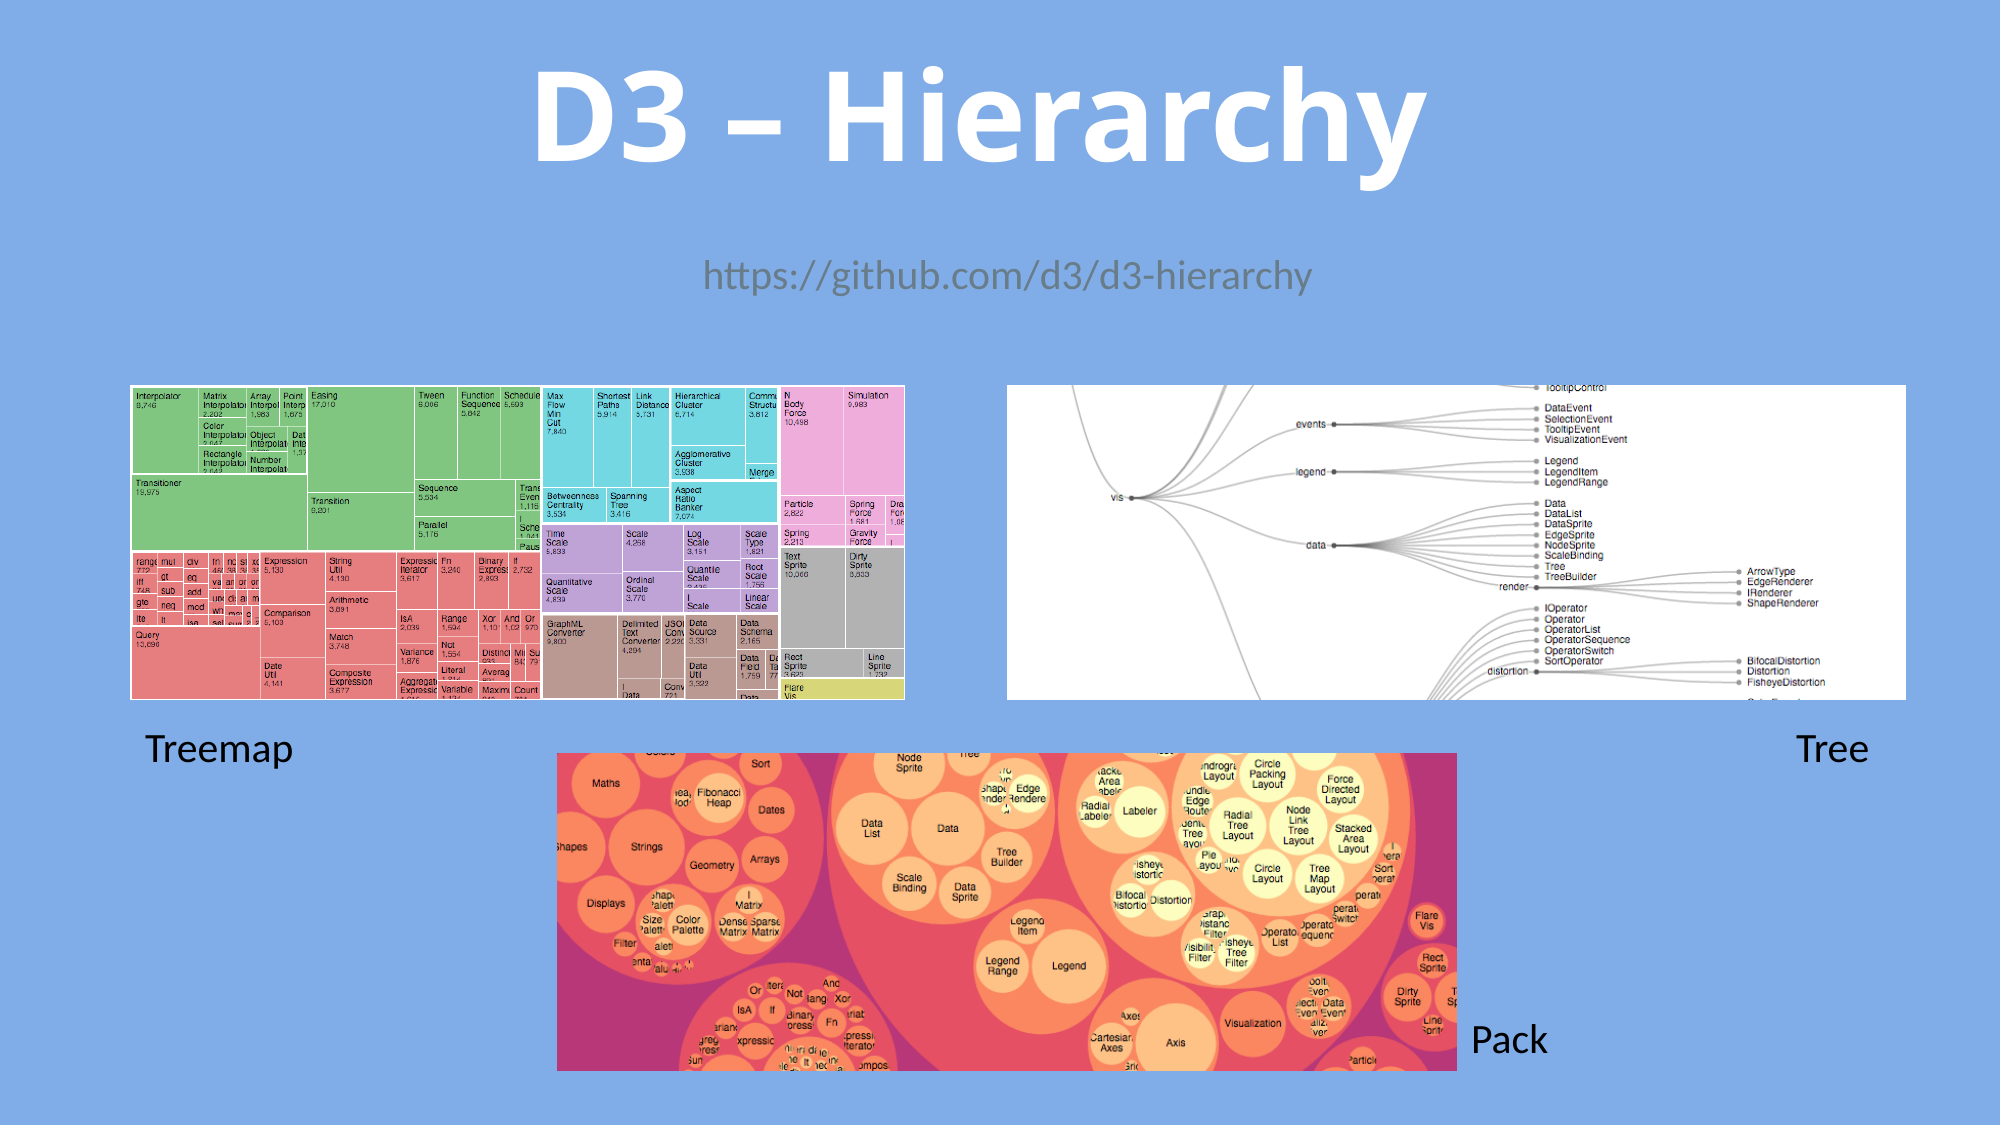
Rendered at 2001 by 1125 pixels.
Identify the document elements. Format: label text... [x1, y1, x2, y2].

text_box D3 – Hierarchy [0, 28, 1978, 194]
picture [1006, 385, 1906, 700]
picture [130, 385, 905, 700]
text_box Pack [1457, 1004, 1681, 1070]
picture [557, 753, 1457, 1071]
text_box Tree [1781, 713, 2000, 779]
text_box https://github.com/d3/d3-hierarchy [687, 240, 1329, 306]
text_box Treemap [130, 713, 355, 779]
